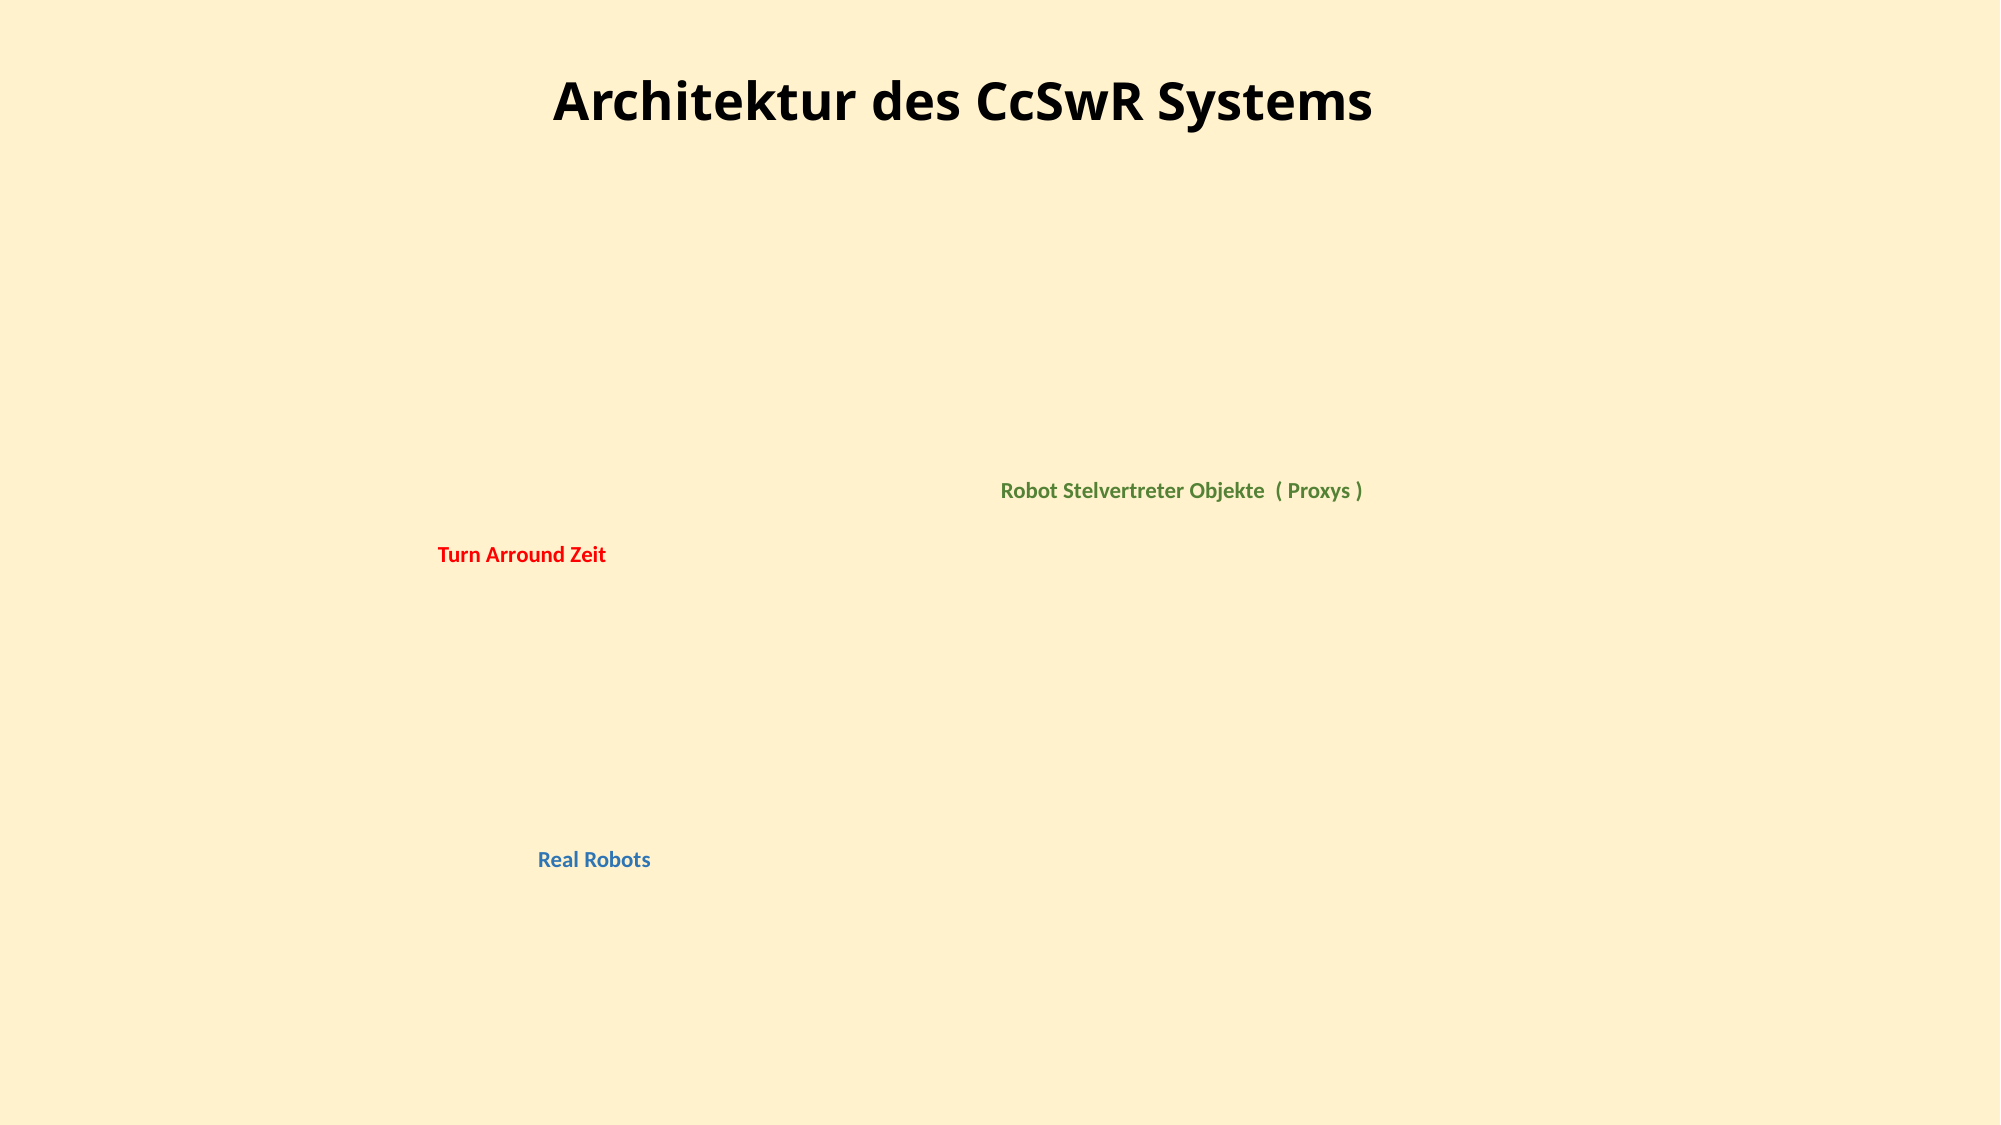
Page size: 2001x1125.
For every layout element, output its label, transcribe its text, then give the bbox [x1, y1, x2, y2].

title Architektur des CcSwR Systems [536, 60, 1392, 147]
text_box Real Robots [523, 837, 666, 880]
text_box Turn Arround Zeit [422, 532, 622, 575]
text_box Robot Stelvertreter Objekte ( Proxys ) [985, 468, 1379, 511]
